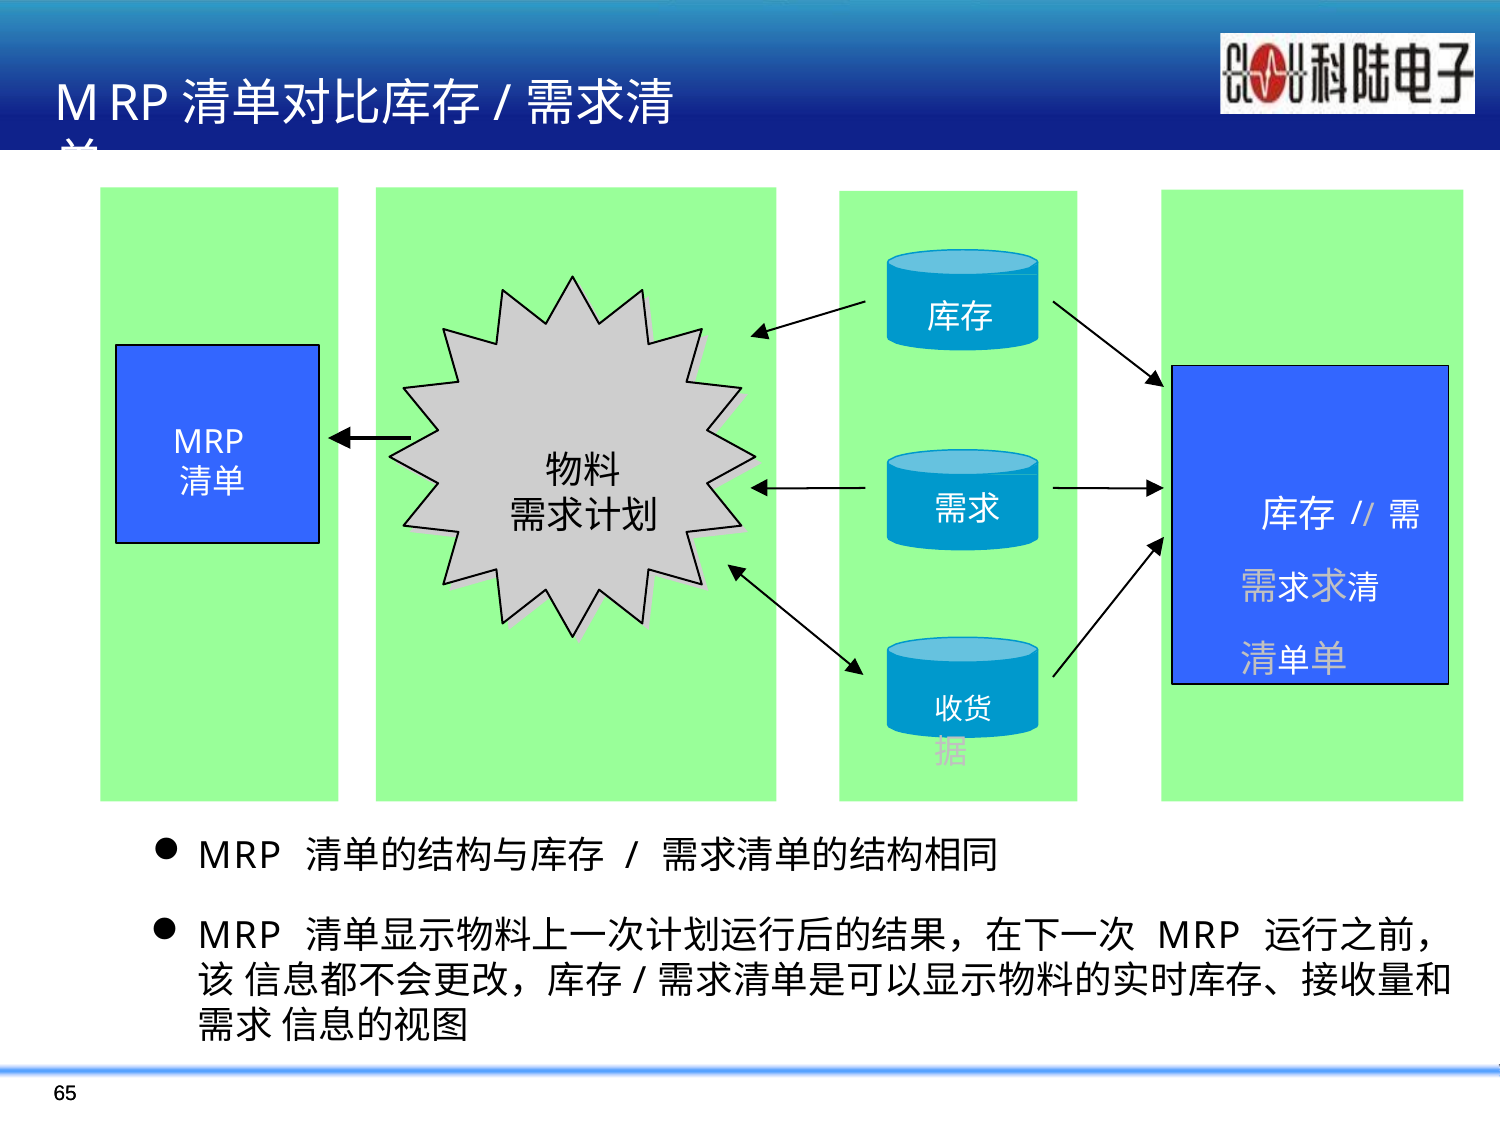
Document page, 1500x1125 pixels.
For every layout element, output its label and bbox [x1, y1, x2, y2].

text_box [100, 187, 1464, 802]
text_box [0, 1064, 1500, 1078]
slide_number [49, 1079, 82, 1108]
picture [0, 0, 1500, 150]
text_box [1220, 33, 1475, 114]
text_box [148, 829, 1454, 1047]
title [52, 68, 725, 259]
